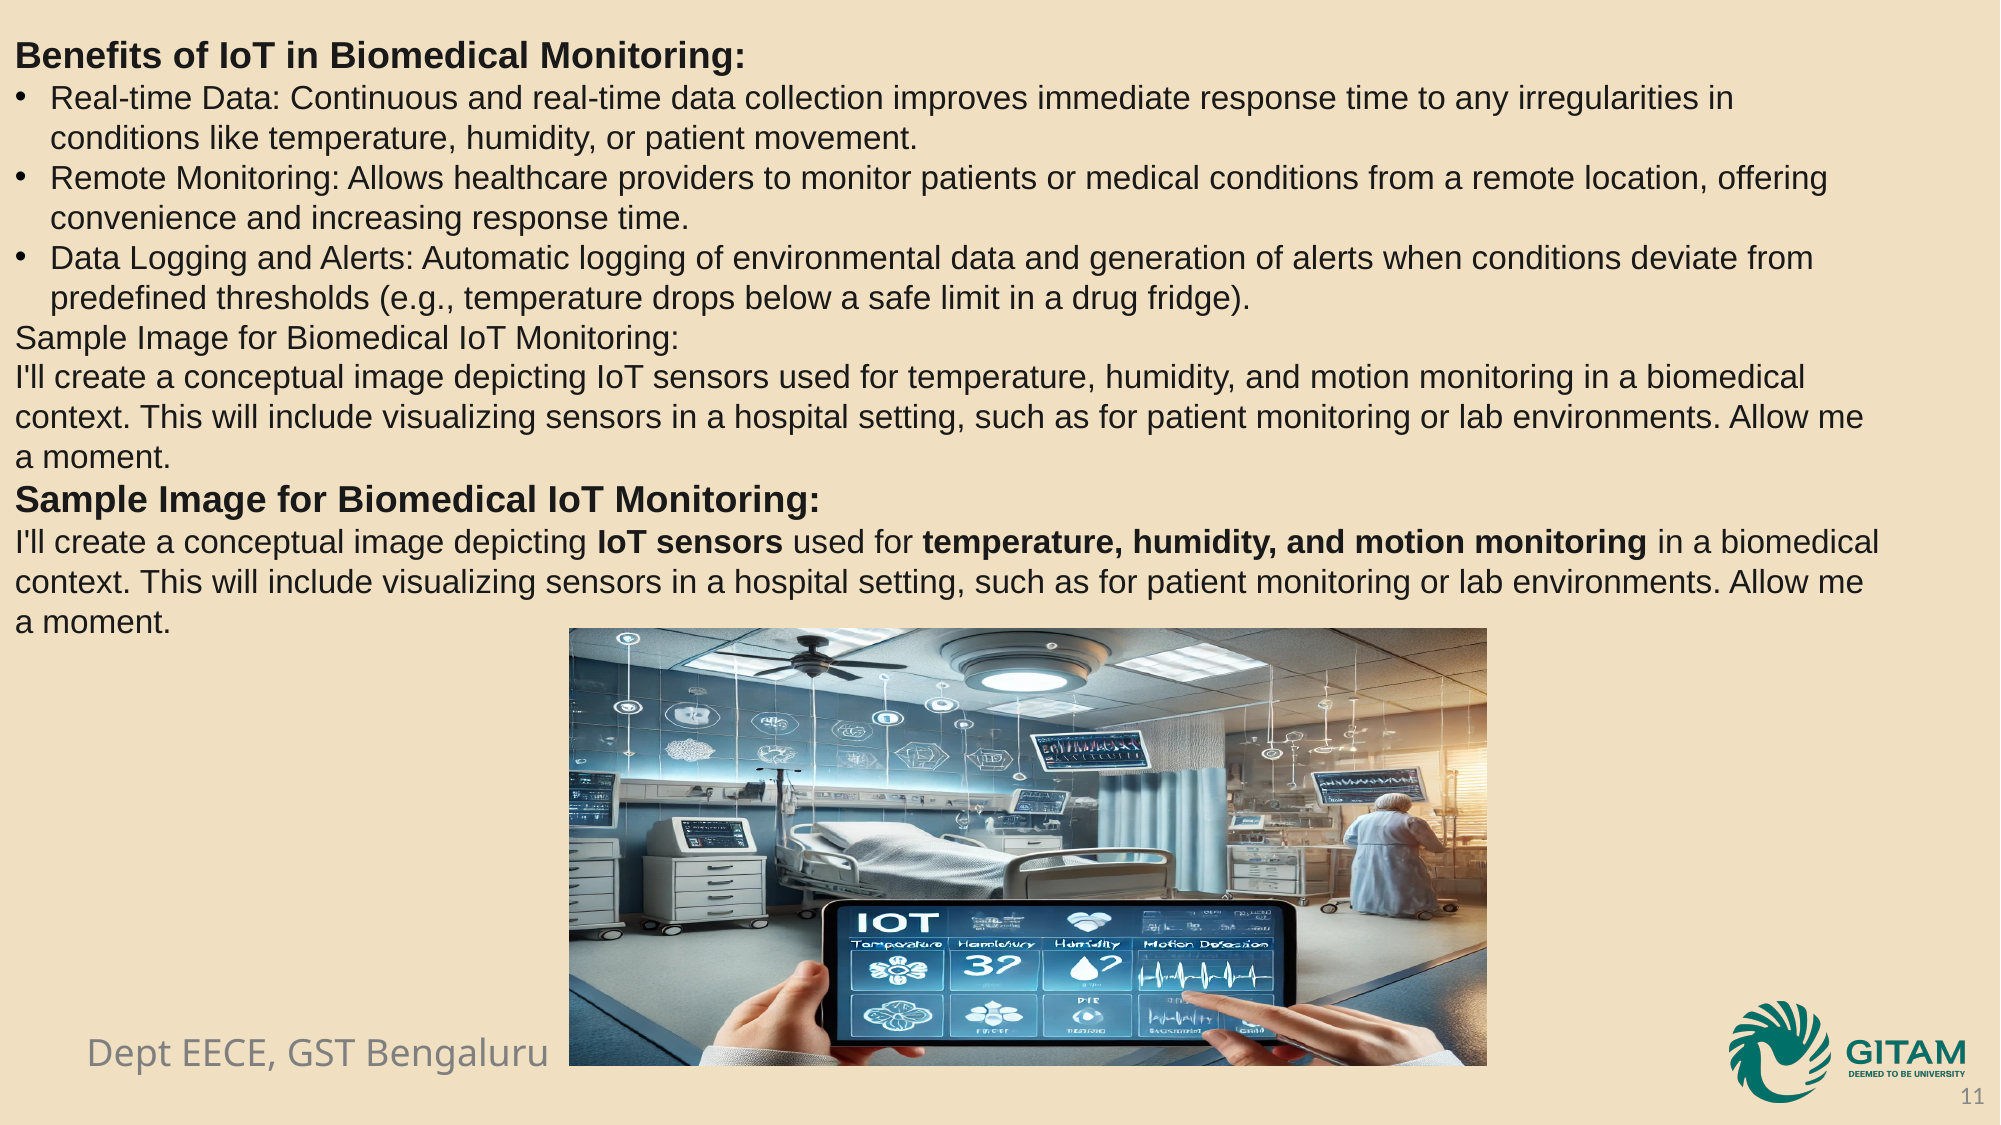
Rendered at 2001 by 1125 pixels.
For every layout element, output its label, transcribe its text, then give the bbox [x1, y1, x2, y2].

slide_number 11 [1550, 1065, 2000, 1125]
text_box Benefits of IoT in Biomedical Monitoring: Real-time Data: Continuous and real-time data collection improves immediate response time to any irregularities in conditions like temperature, humidity, or patient movement. Remote Monitoring: Allows healthcare providers to monitor patients or medical conditions from a remote location, offering convenience and increasing response time. Data Logging and Alerts: Automatic logging of environmental data and generation of alerts when conditions deviate from predefined thresholds (e.g., temperature drops below a safe limit in a drug fridge). Sample Image for Biomedical IoT Monitoring: I'll create a conceptual image depicting IoT sensors used for temperature, humidity, and motion monitoring in a biomedical context. This will include visualizing sensors in a hospital setting, such as for patient monitoring or lab environments. Allow me a moment. Sample Image for Biomedical IoT Monitoring: I'll create a conceptual image depicting IoT sensors used for temperature, humidity, and motion monitoring in a biomedical context. This will include visualizing sensors in a hospital setting, such as for patient monitoring or lab environments. Allow me a moment. [0, 0, 1909, 713]
picture [1729, 1001, 1965, 1065]
picture [569, 628, 1487, 1066]
